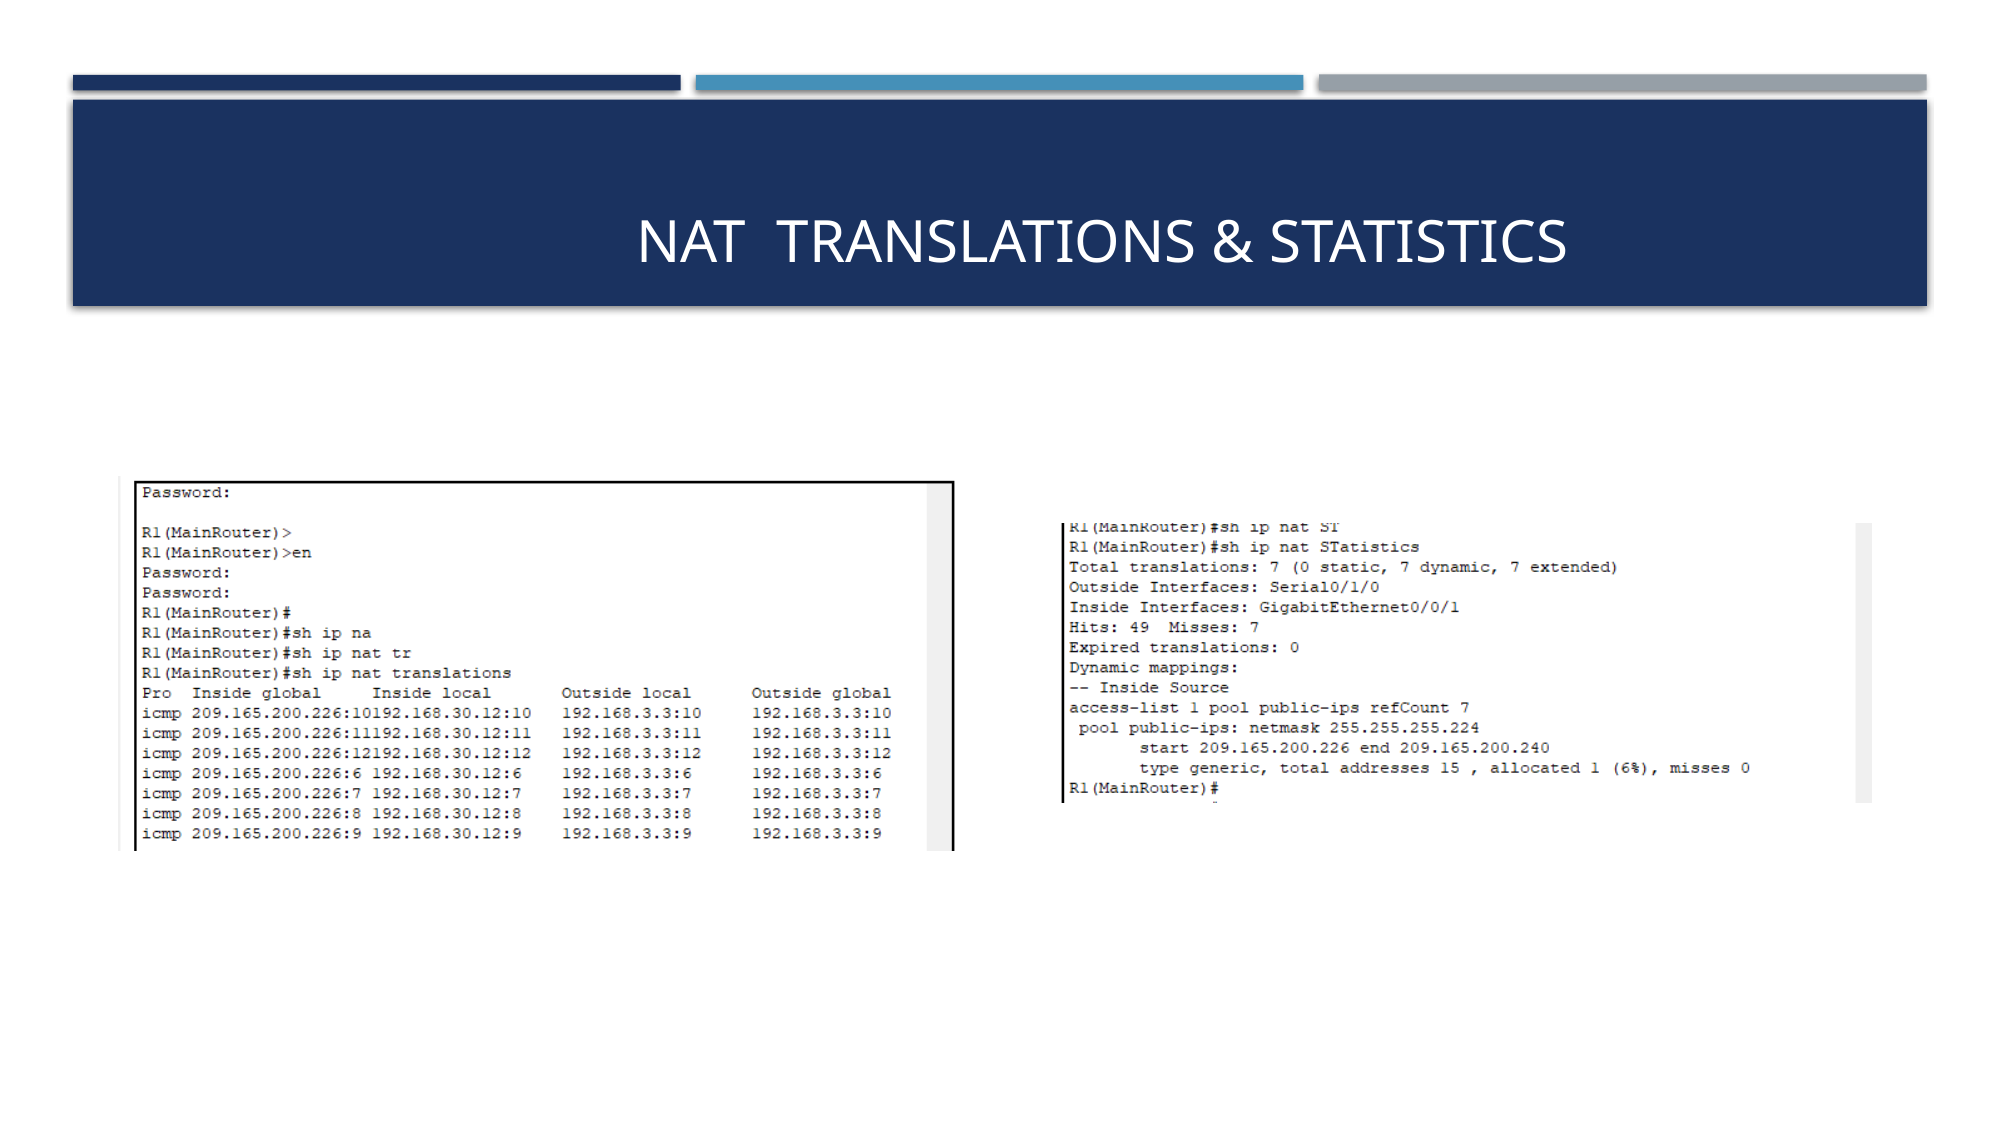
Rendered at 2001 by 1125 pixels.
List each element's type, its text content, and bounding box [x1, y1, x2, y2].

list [117, 475, 963, 851]
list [1048, 523, 1872, 804]
title Nat translations & statistics [95, 119, 1905, 282]
